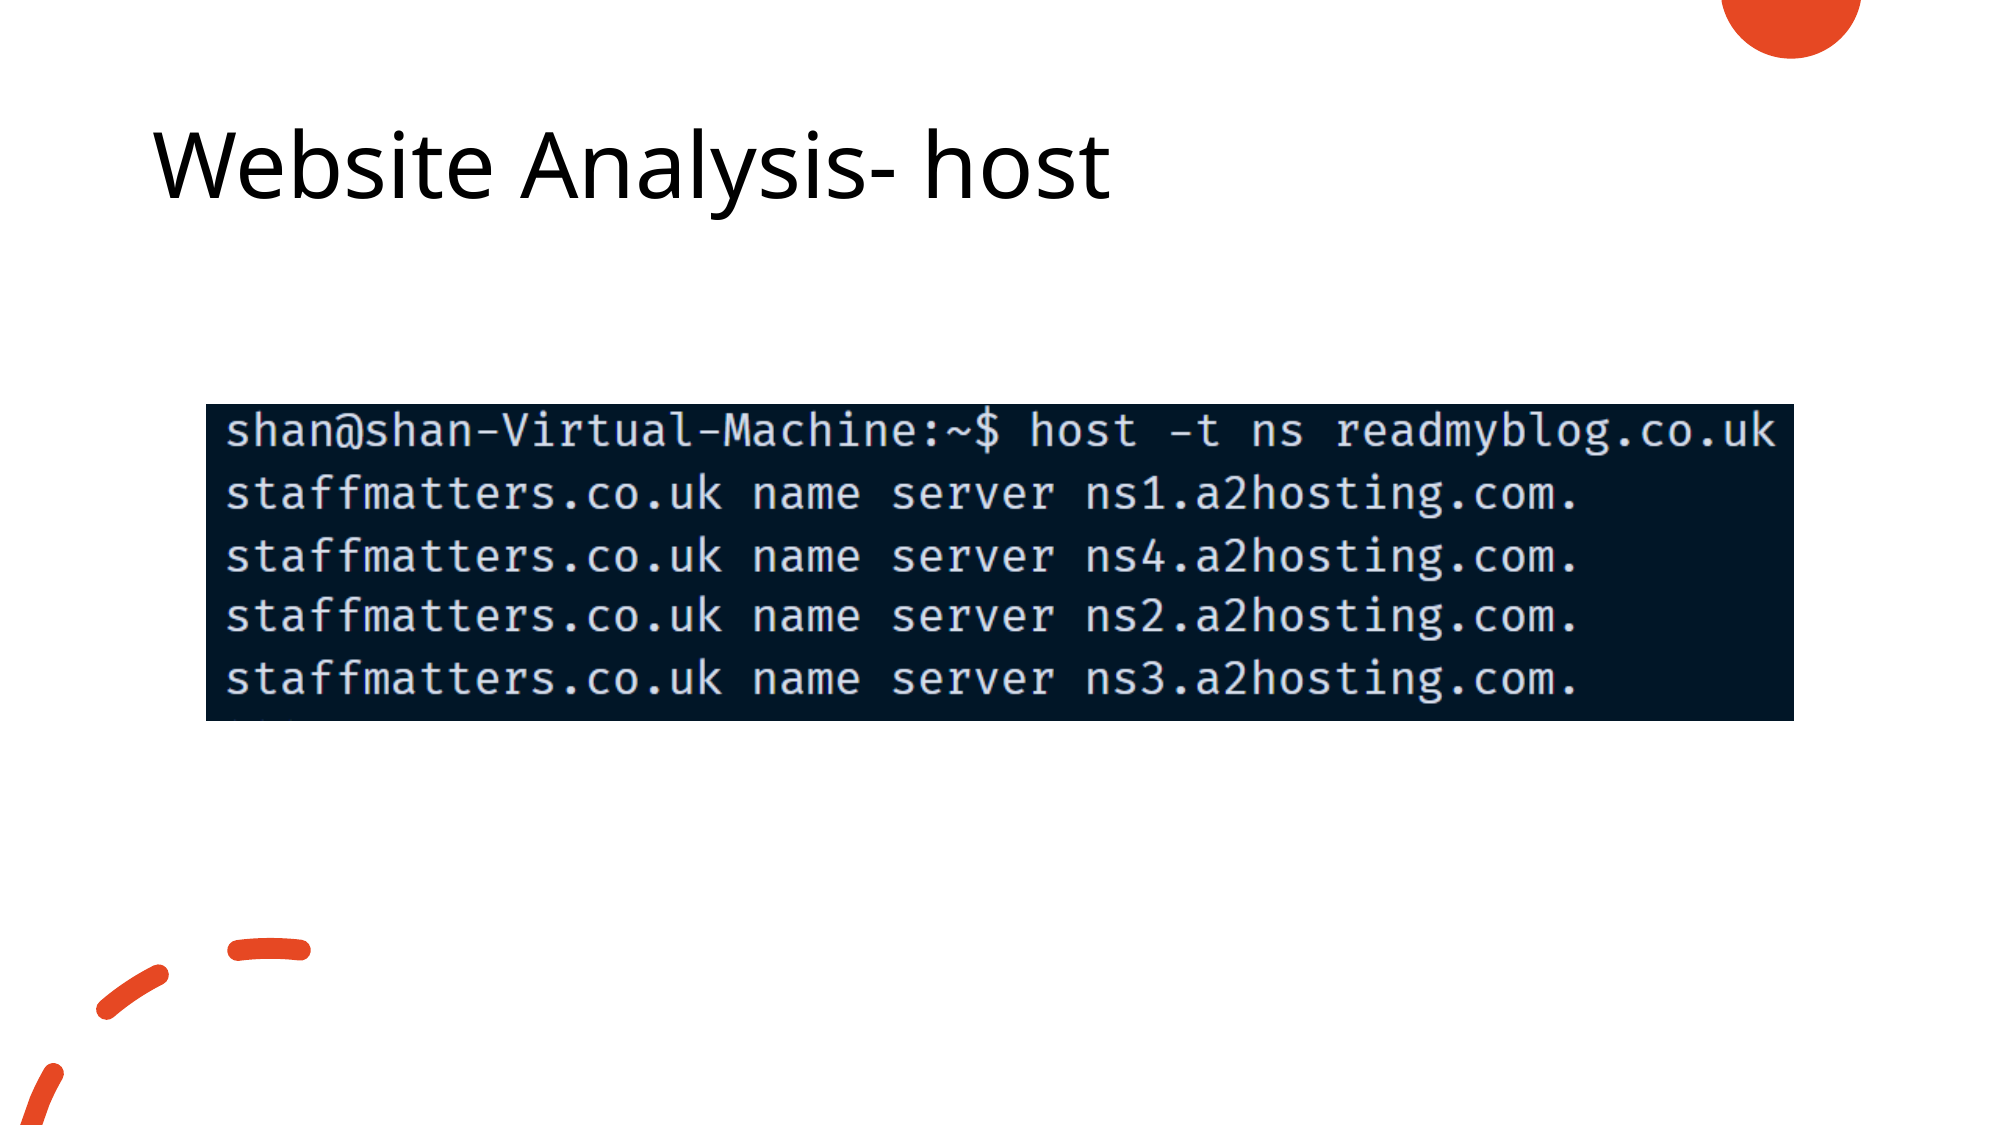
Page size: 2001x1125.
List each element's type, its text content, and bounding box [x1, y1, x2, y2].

title Website Analysis- host [137, 59, 1863, 278]
picture [206, 404, 1794, 721]
